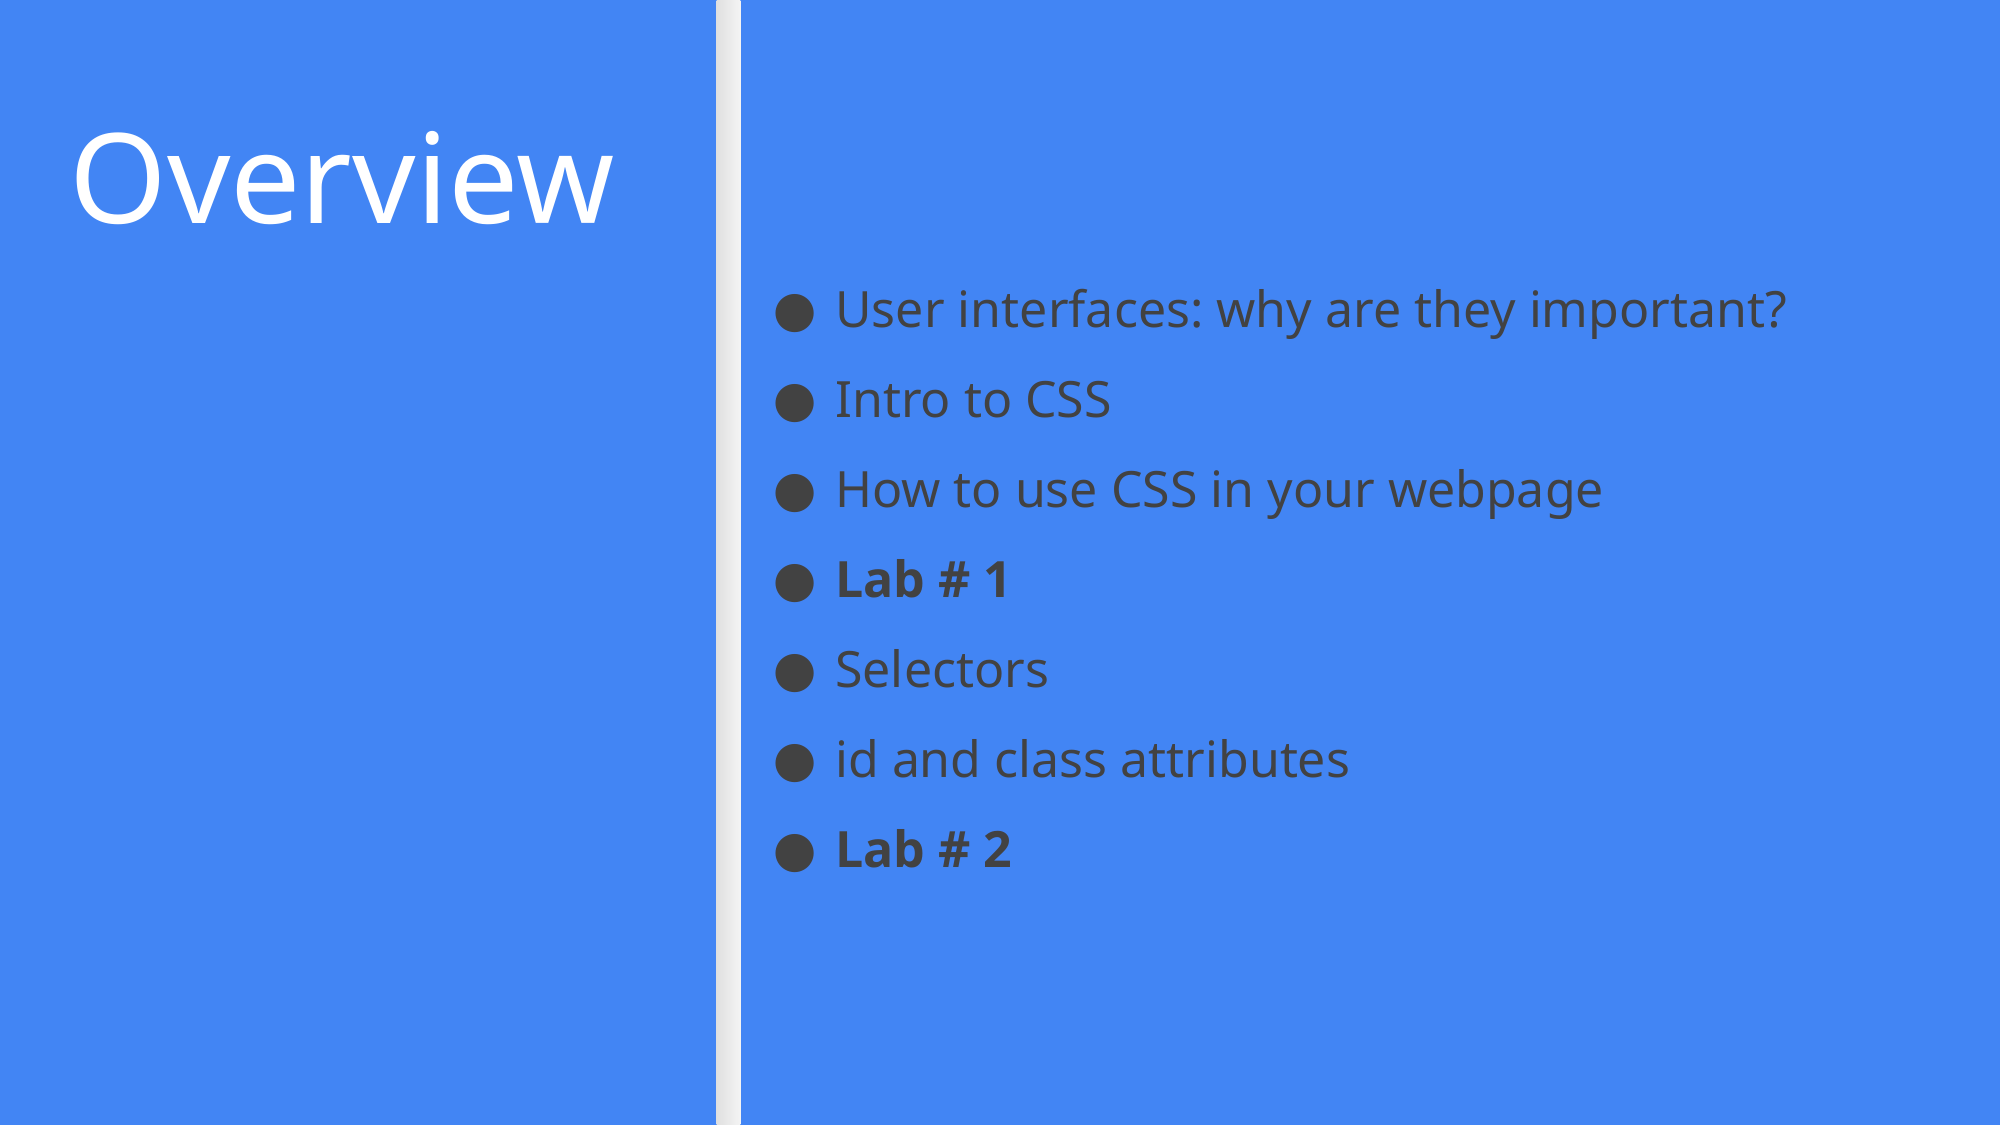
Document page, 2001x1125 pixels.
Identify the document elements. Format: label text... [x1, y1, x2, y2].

text_box User interfaces: why are they important? Intro to CSS How to use CSS in your webpage Lab # 1 Selectors id and class attributes Lab # 2 [740, 95, 1865, 1030]
text_box Overview [49, 78, 664, 287]
